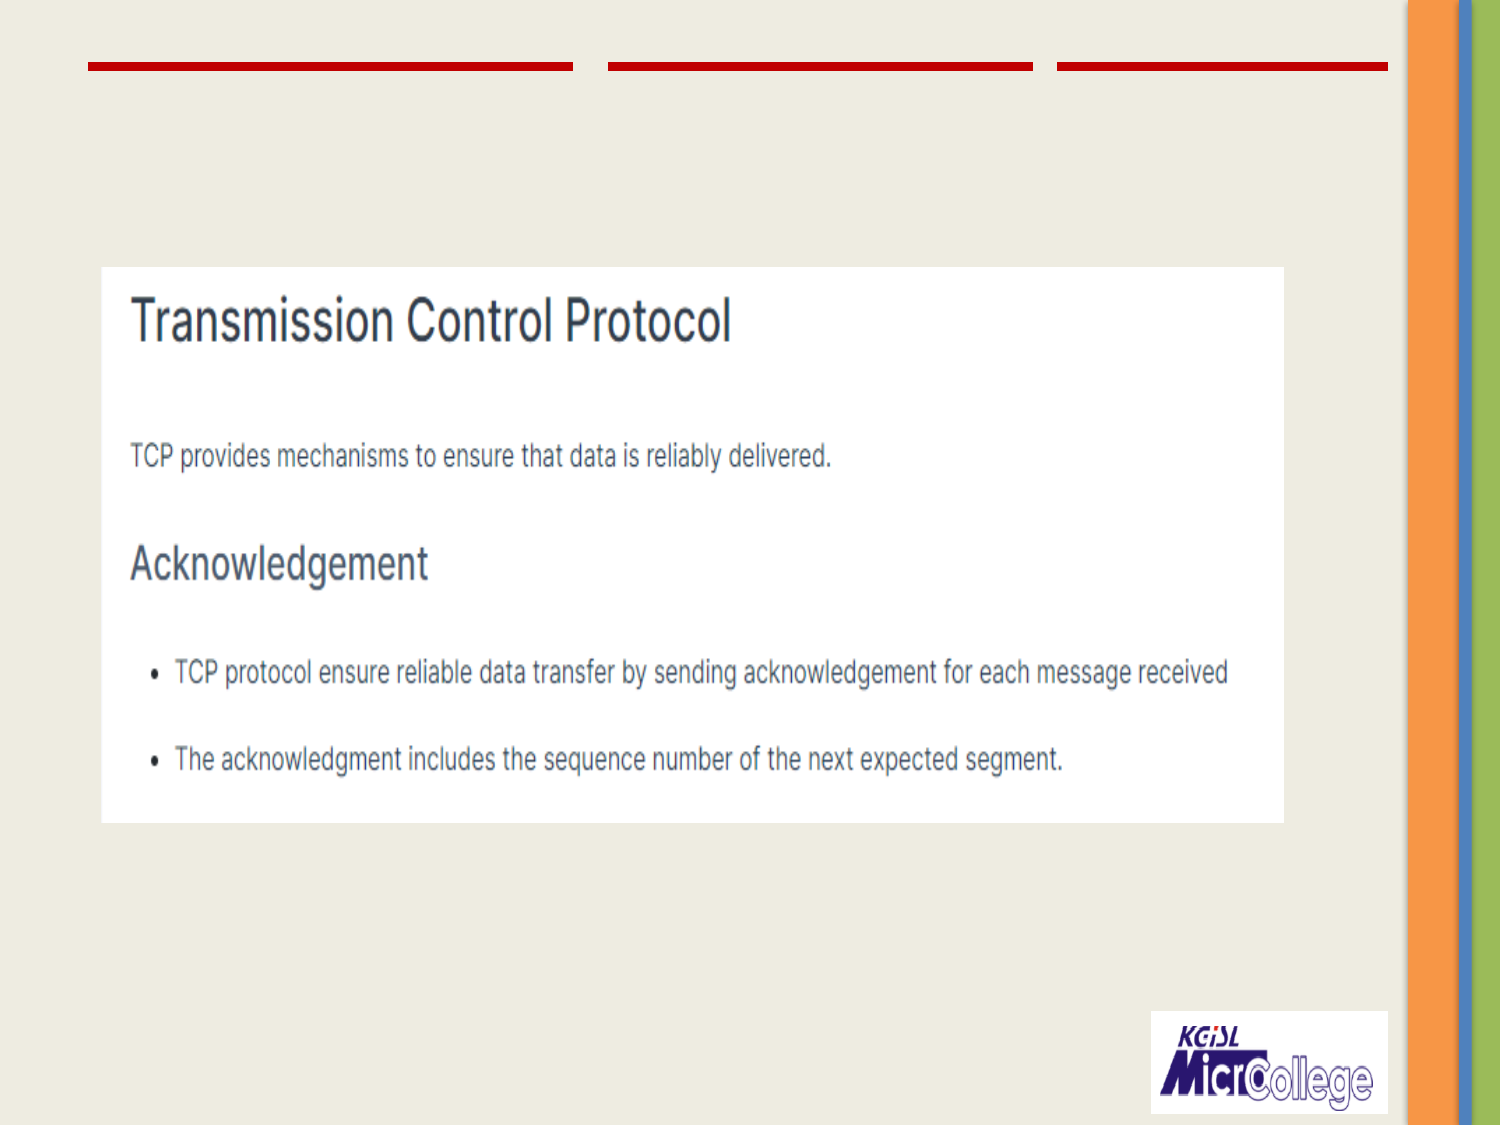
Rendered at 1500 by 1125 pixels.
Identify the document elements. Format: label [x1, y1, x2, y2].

picture [101, 266, 1284, 823]
picture [1151, 1011, 1389, 1114]
